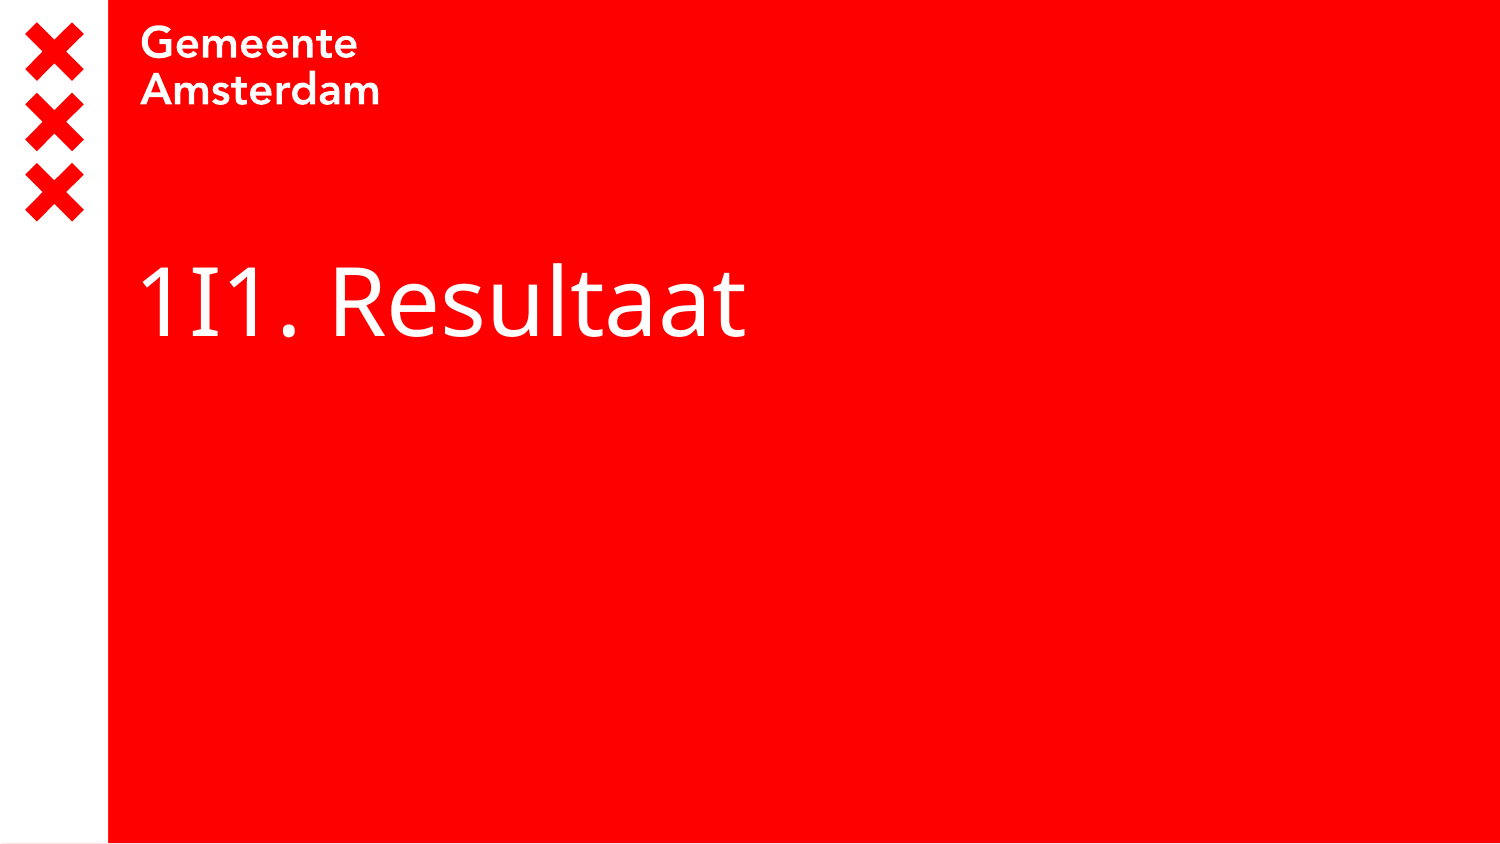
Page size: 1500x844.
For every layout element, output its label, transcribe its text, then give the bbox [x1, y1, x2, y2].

title 1I1. Resultaat [134, 239, 1340, 369]
